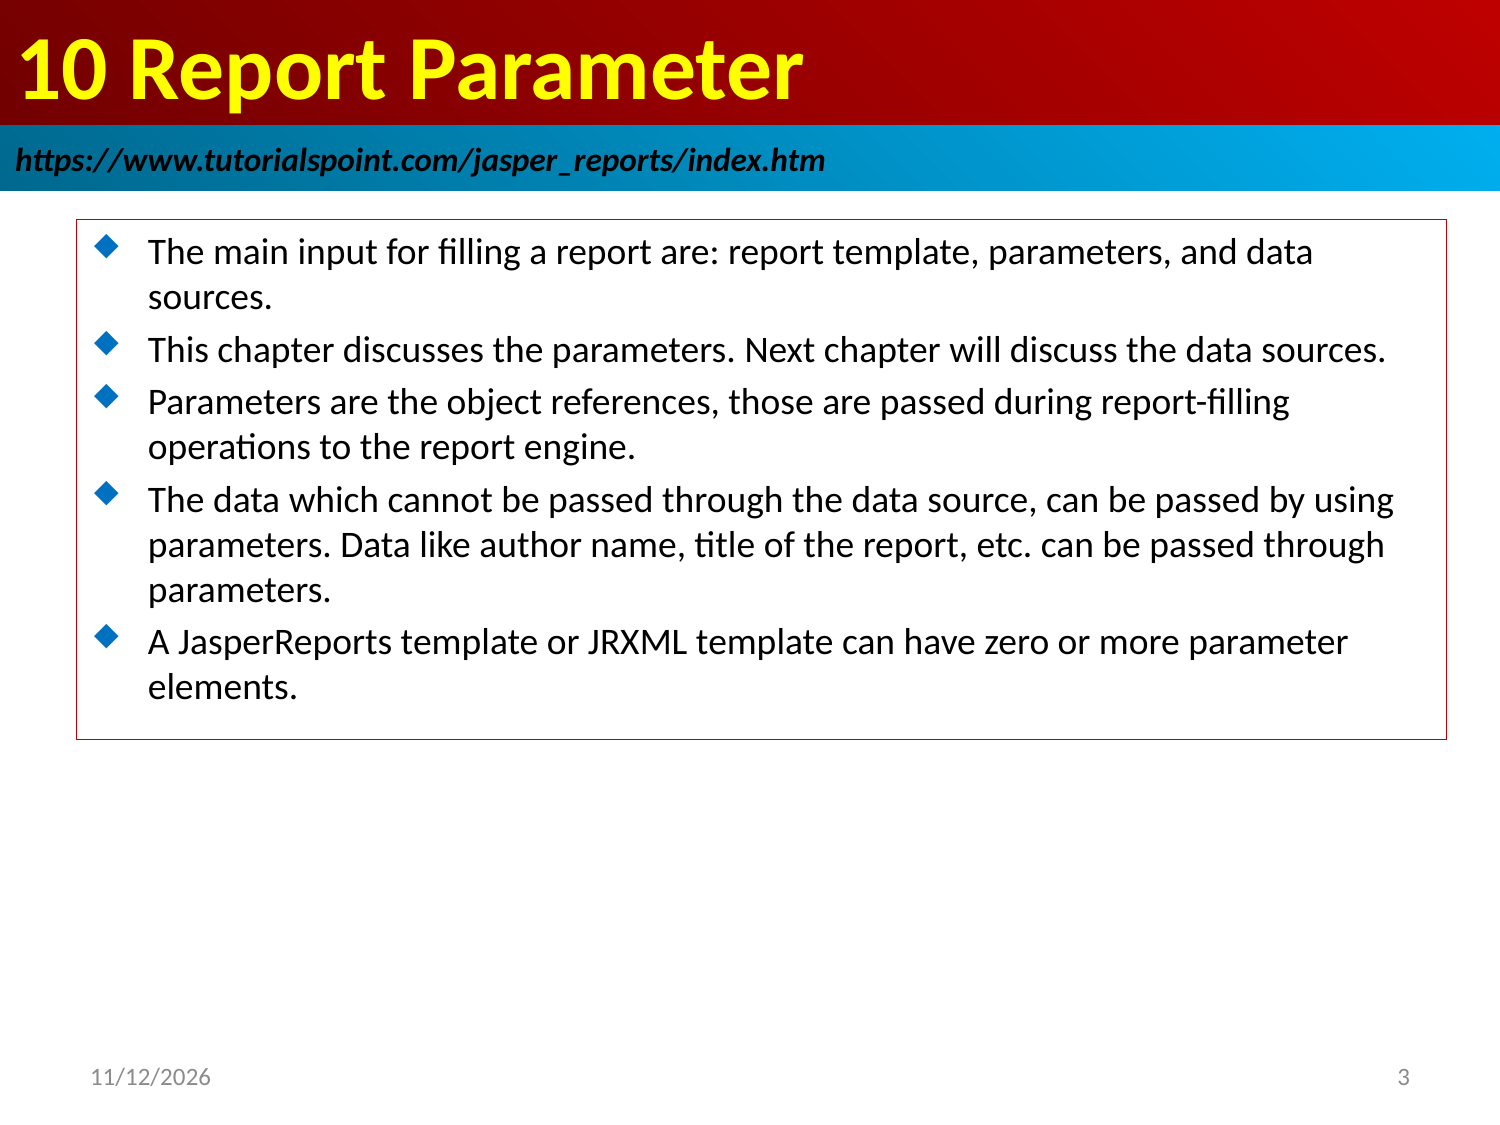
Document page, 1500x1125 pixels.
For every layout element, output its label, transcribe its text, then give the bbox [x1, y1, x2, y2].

slide_number 3 [1074, 1042, 1425, 1109]
title 10 Report Parameter [0, 0, 1500, 125]
subtitle The main input for filling a report are: report template, parameters, and data sources. This chapter discusses the parameters. Next chapter will discuss the data sources. Parameters are the object references, those are passed during report-filling operations to the report engine. The data which cannot be passed through the data source, can be passed by using parameters. Data like author name, title of the report, etc. can be passed through parameters. A JasperReports template or JRXML template can have zero or more parameter elements. [76, 219, 1447, 740]
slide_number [75, 1042, 425, 1109]
text_box https://www.tutorialspoint.com/jasper_reports/index.htm [0, 125, 1500, 191]
